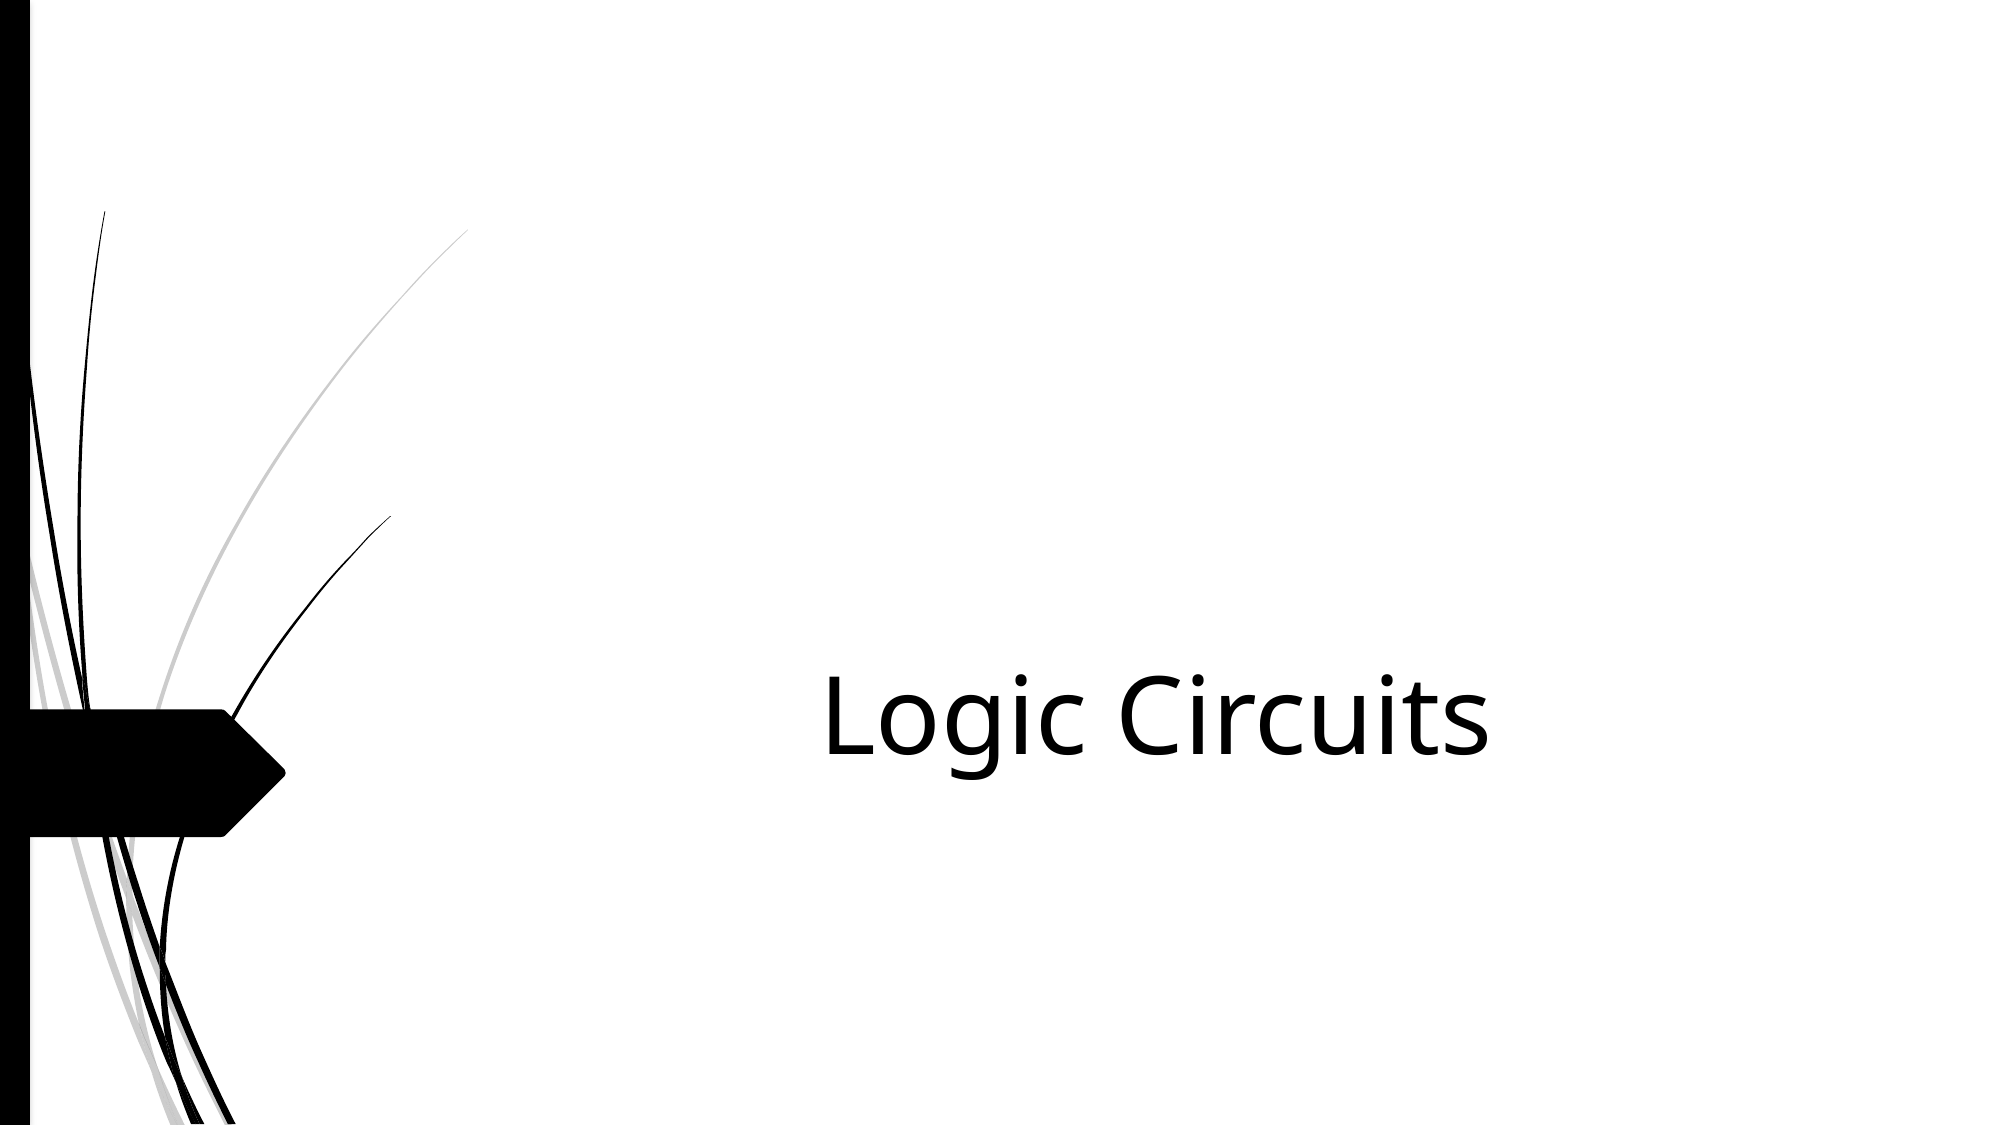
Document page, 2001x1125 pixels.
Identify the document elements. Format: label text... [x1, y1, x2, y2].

title Logic Circuits [424, 412, 1888, 784]
